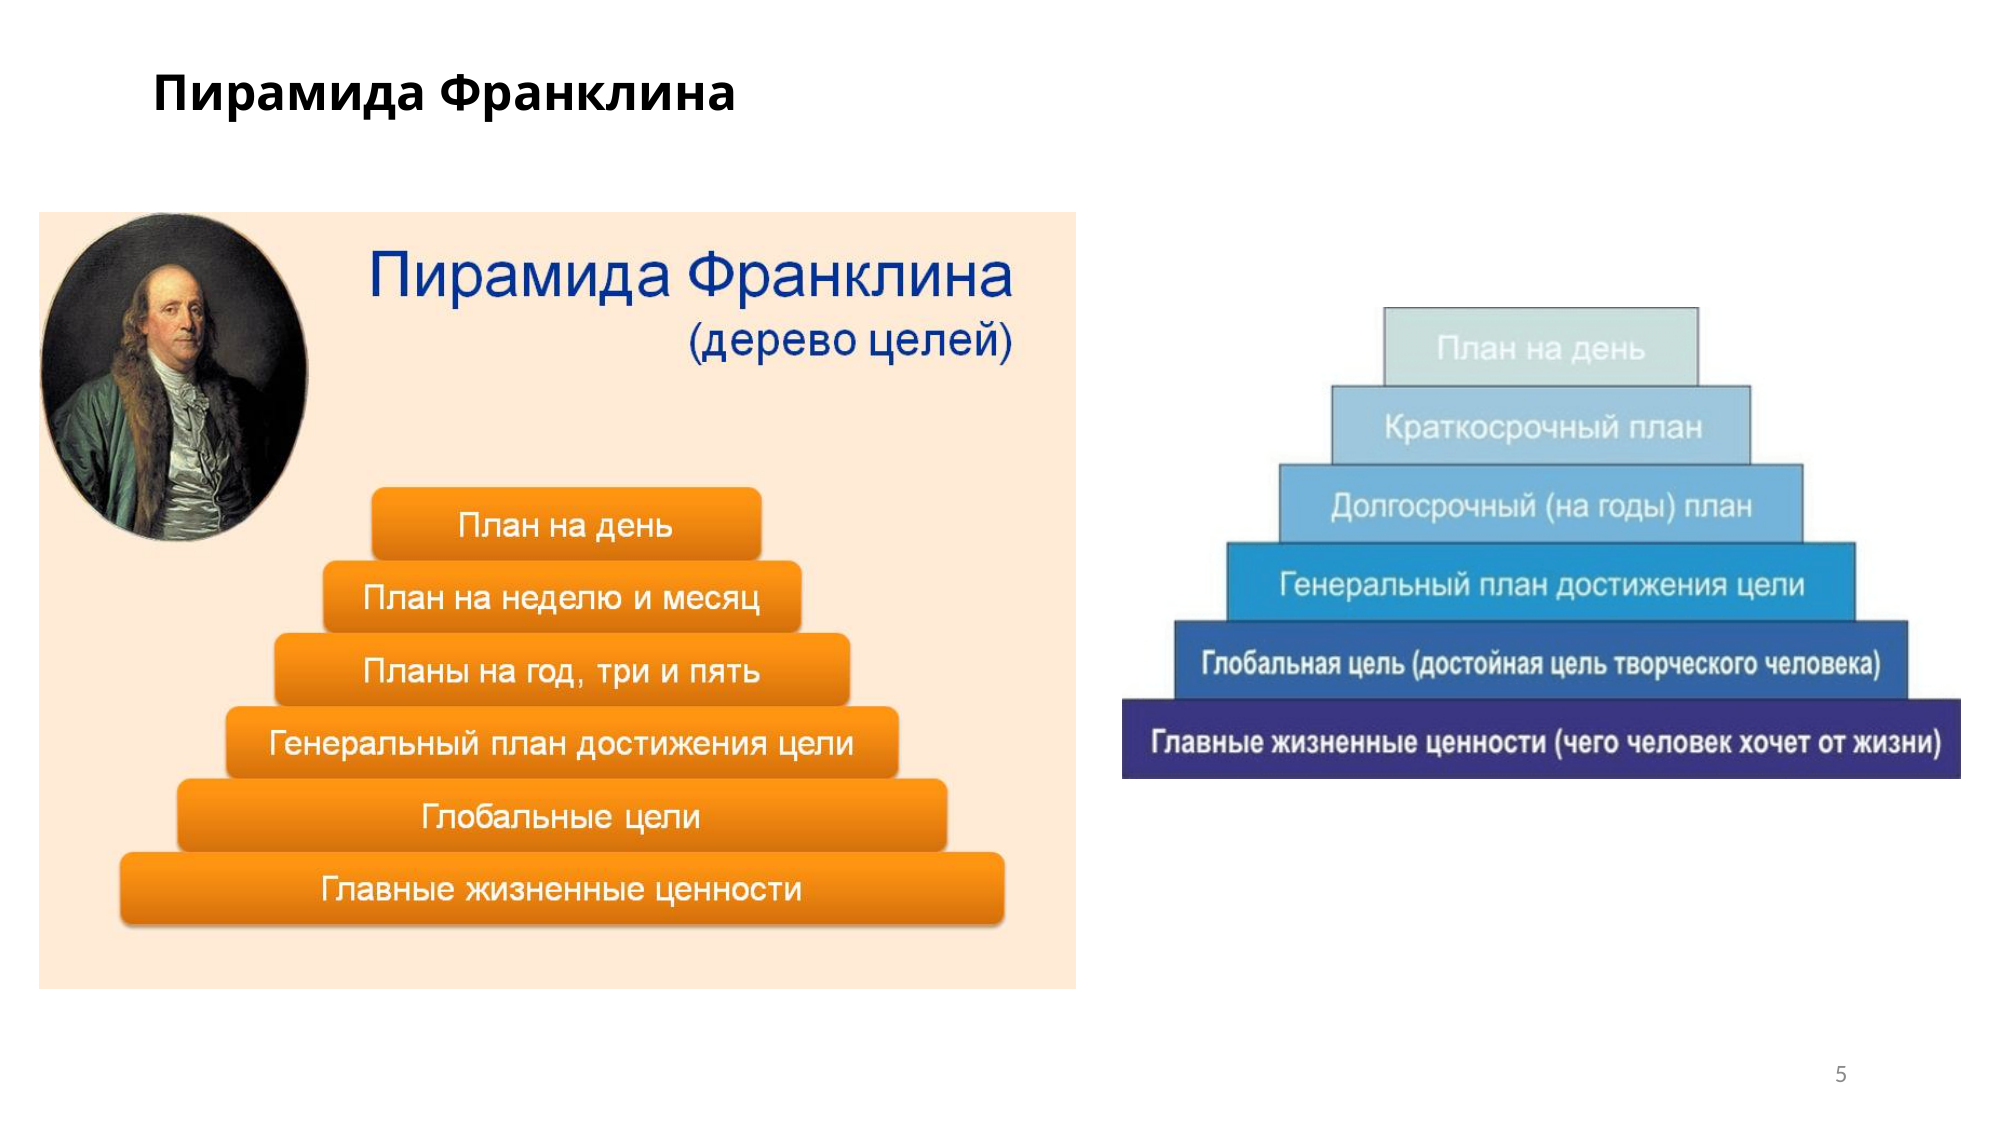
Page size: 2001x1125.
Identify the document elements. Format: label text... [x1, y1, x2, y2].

picture [1122, 307, 1961, 779]
slide_number 5 [1412, 1042, 1863, 1103]
title Пирамида Франклина [137, 59, 1863, 129]
picture [39, 212, 1076, 990]
